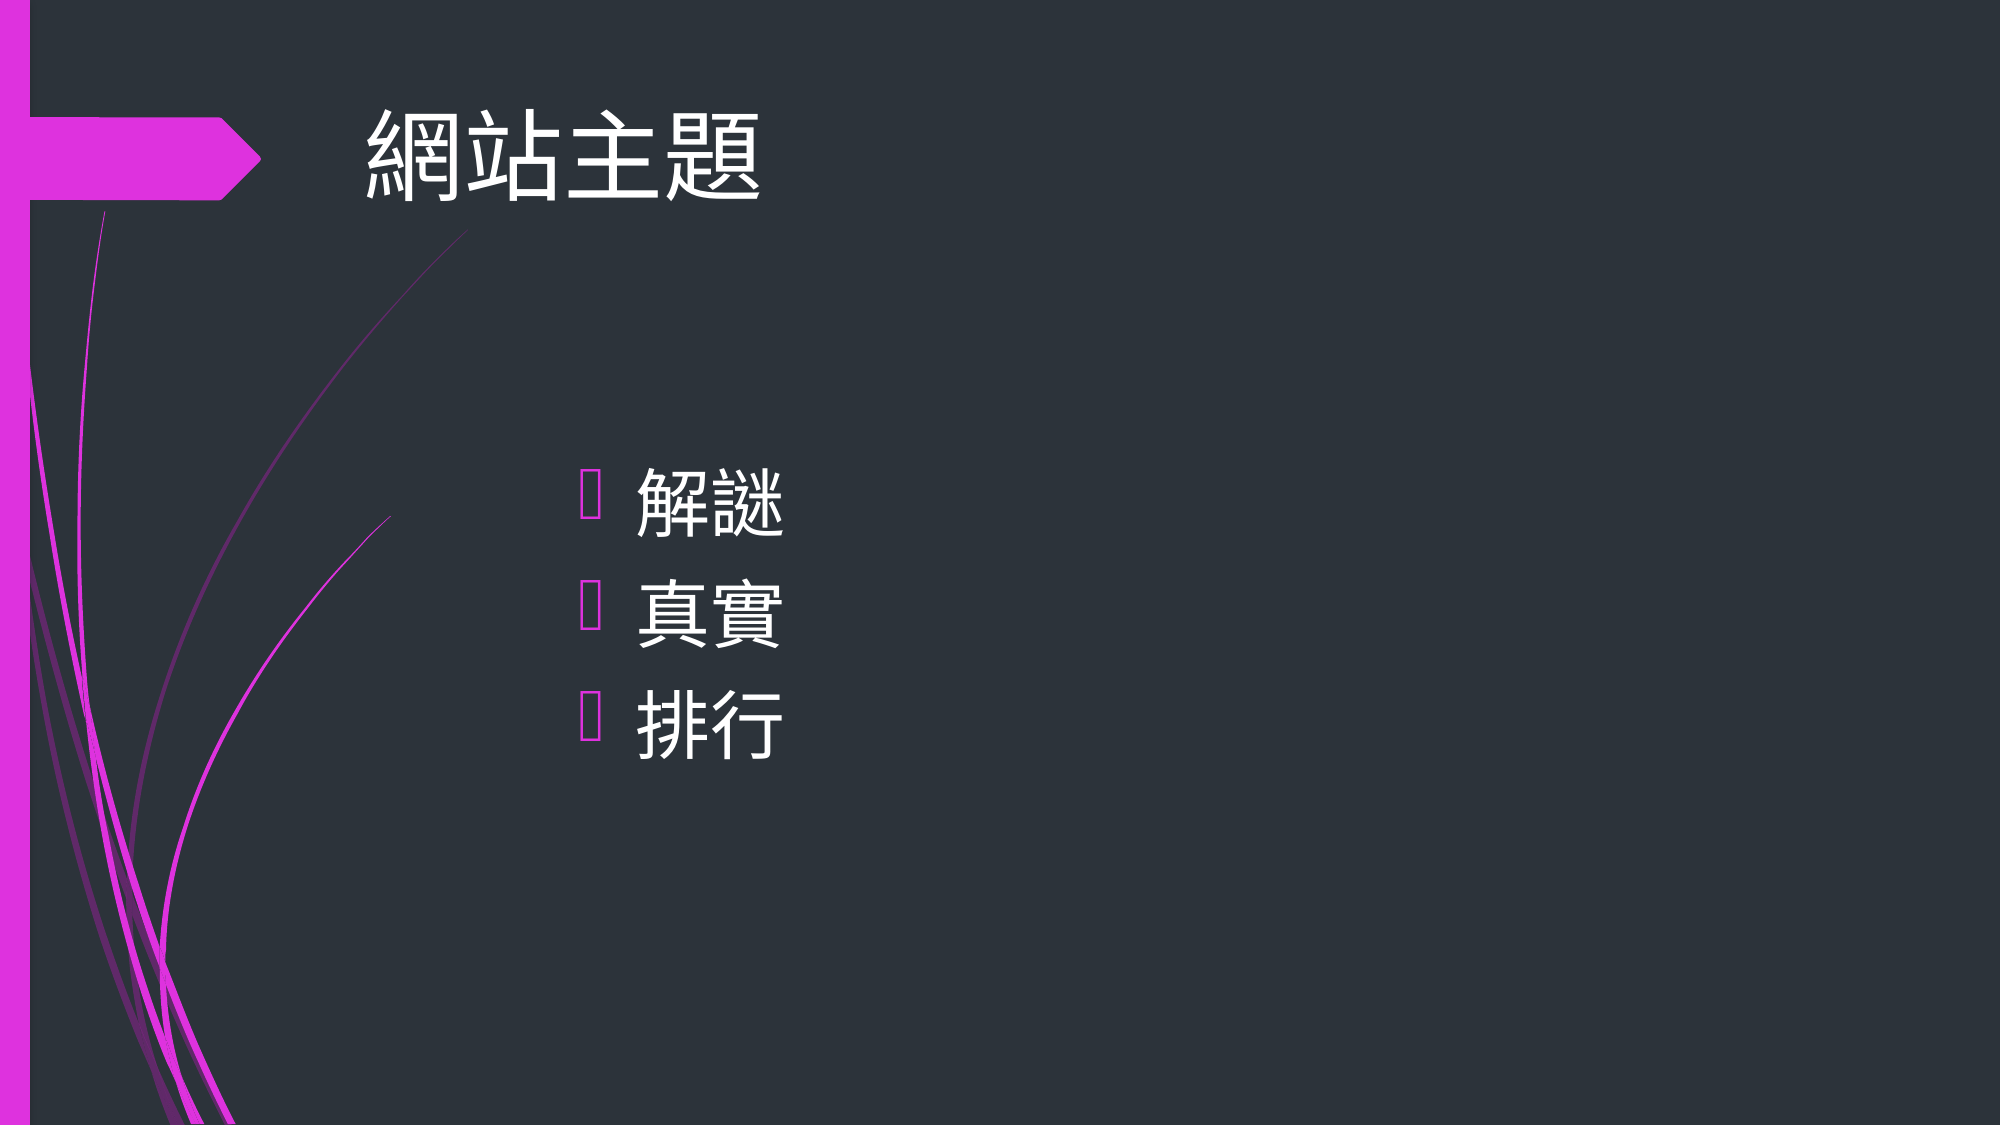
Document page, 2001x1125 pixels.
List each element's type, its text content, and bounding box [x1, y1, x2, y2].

title 網站主題 [344, 86, 784, 234]
list 解謎 真實 排行 [563, 449, 1770, 789]
